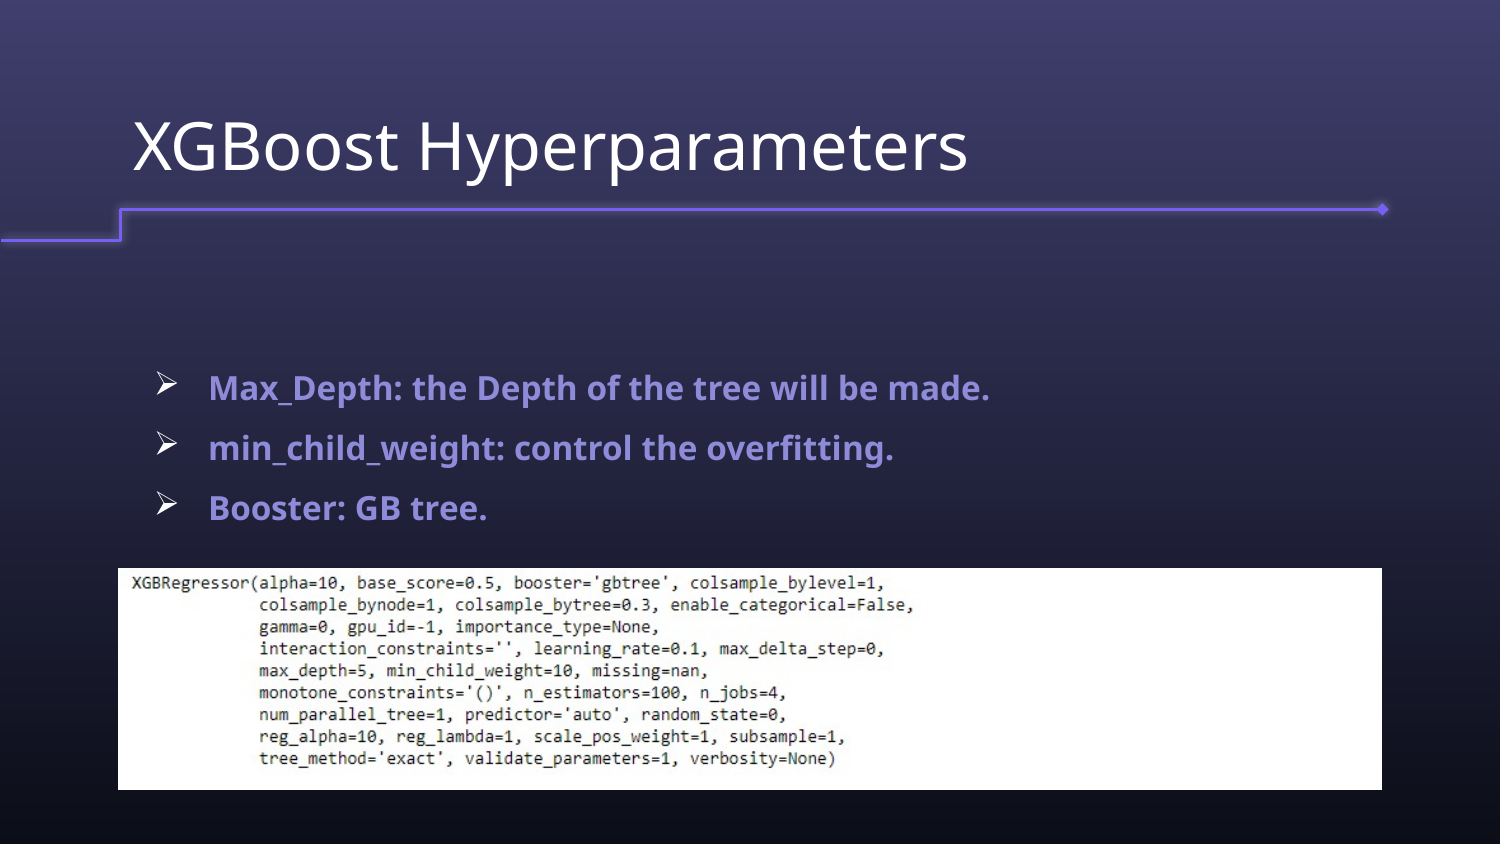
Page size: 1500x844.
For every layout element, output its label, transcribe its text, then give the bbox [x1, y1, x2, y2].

title XGBoost Hyperparameters [118, 88, 1382, 183]
list Max_Depth: the Depth of the tree will be made. min_child_weight: control the overfitting. Booster: GB tree. [118, 249, 1010, 567]
picture [117, 568, 1383, 790]
